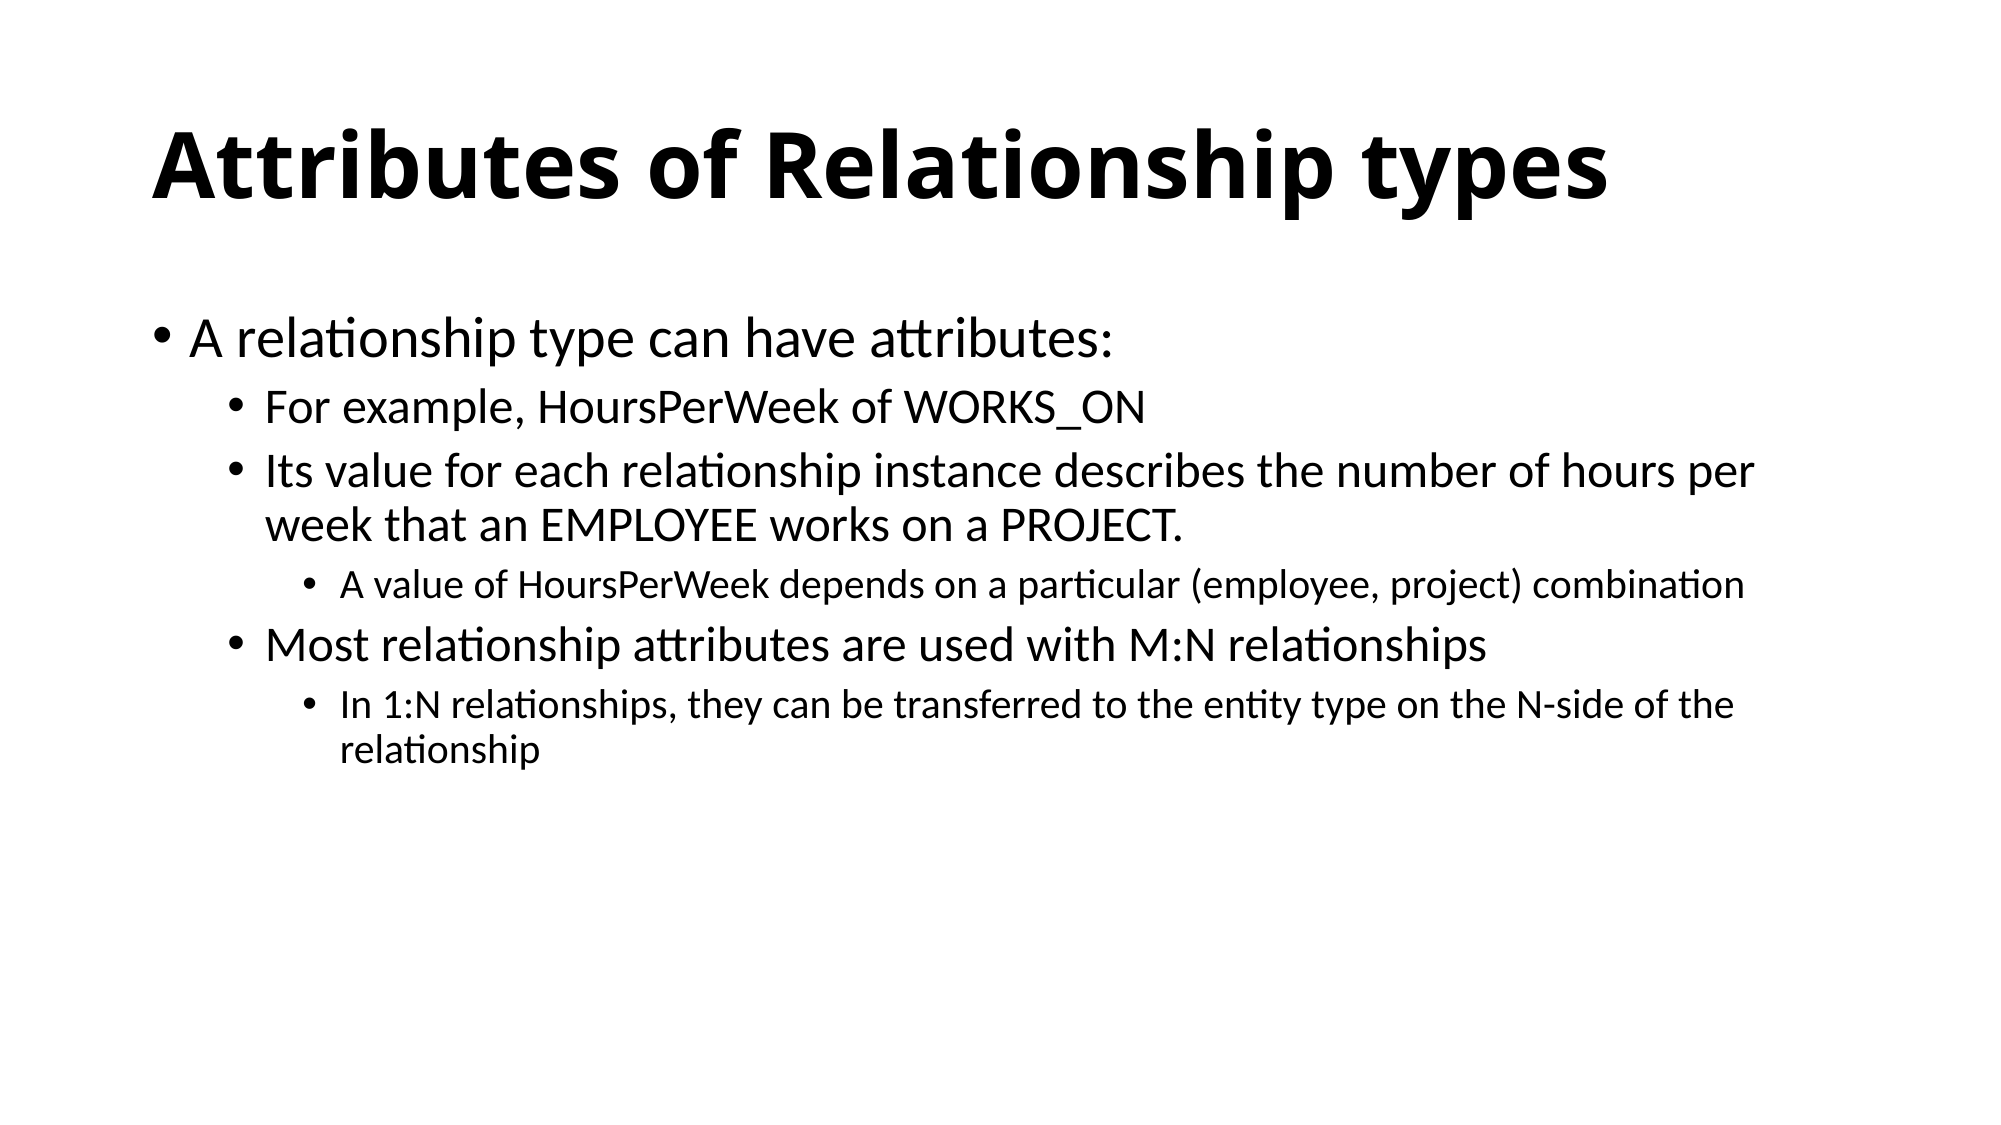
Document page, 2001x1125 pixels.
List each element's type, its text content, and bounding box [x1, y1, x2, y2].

list A relationship type can have attributes: For example, HoursPerWeek of WORKS_ON Its value for each relationship instance describes the number of hours per week that an EMPLOYEE works on a PROJECT. A value of HoursPerWeek depends on a particular (employee, project) combination Most relationship attributes are used with M:N relationships In 1:N relationships, they can be transferred to the entity type on the N-side of the relationship [137, 299, 1863, 1014]
title Attributes of Relationship types [137, 59, 1863, 278]
